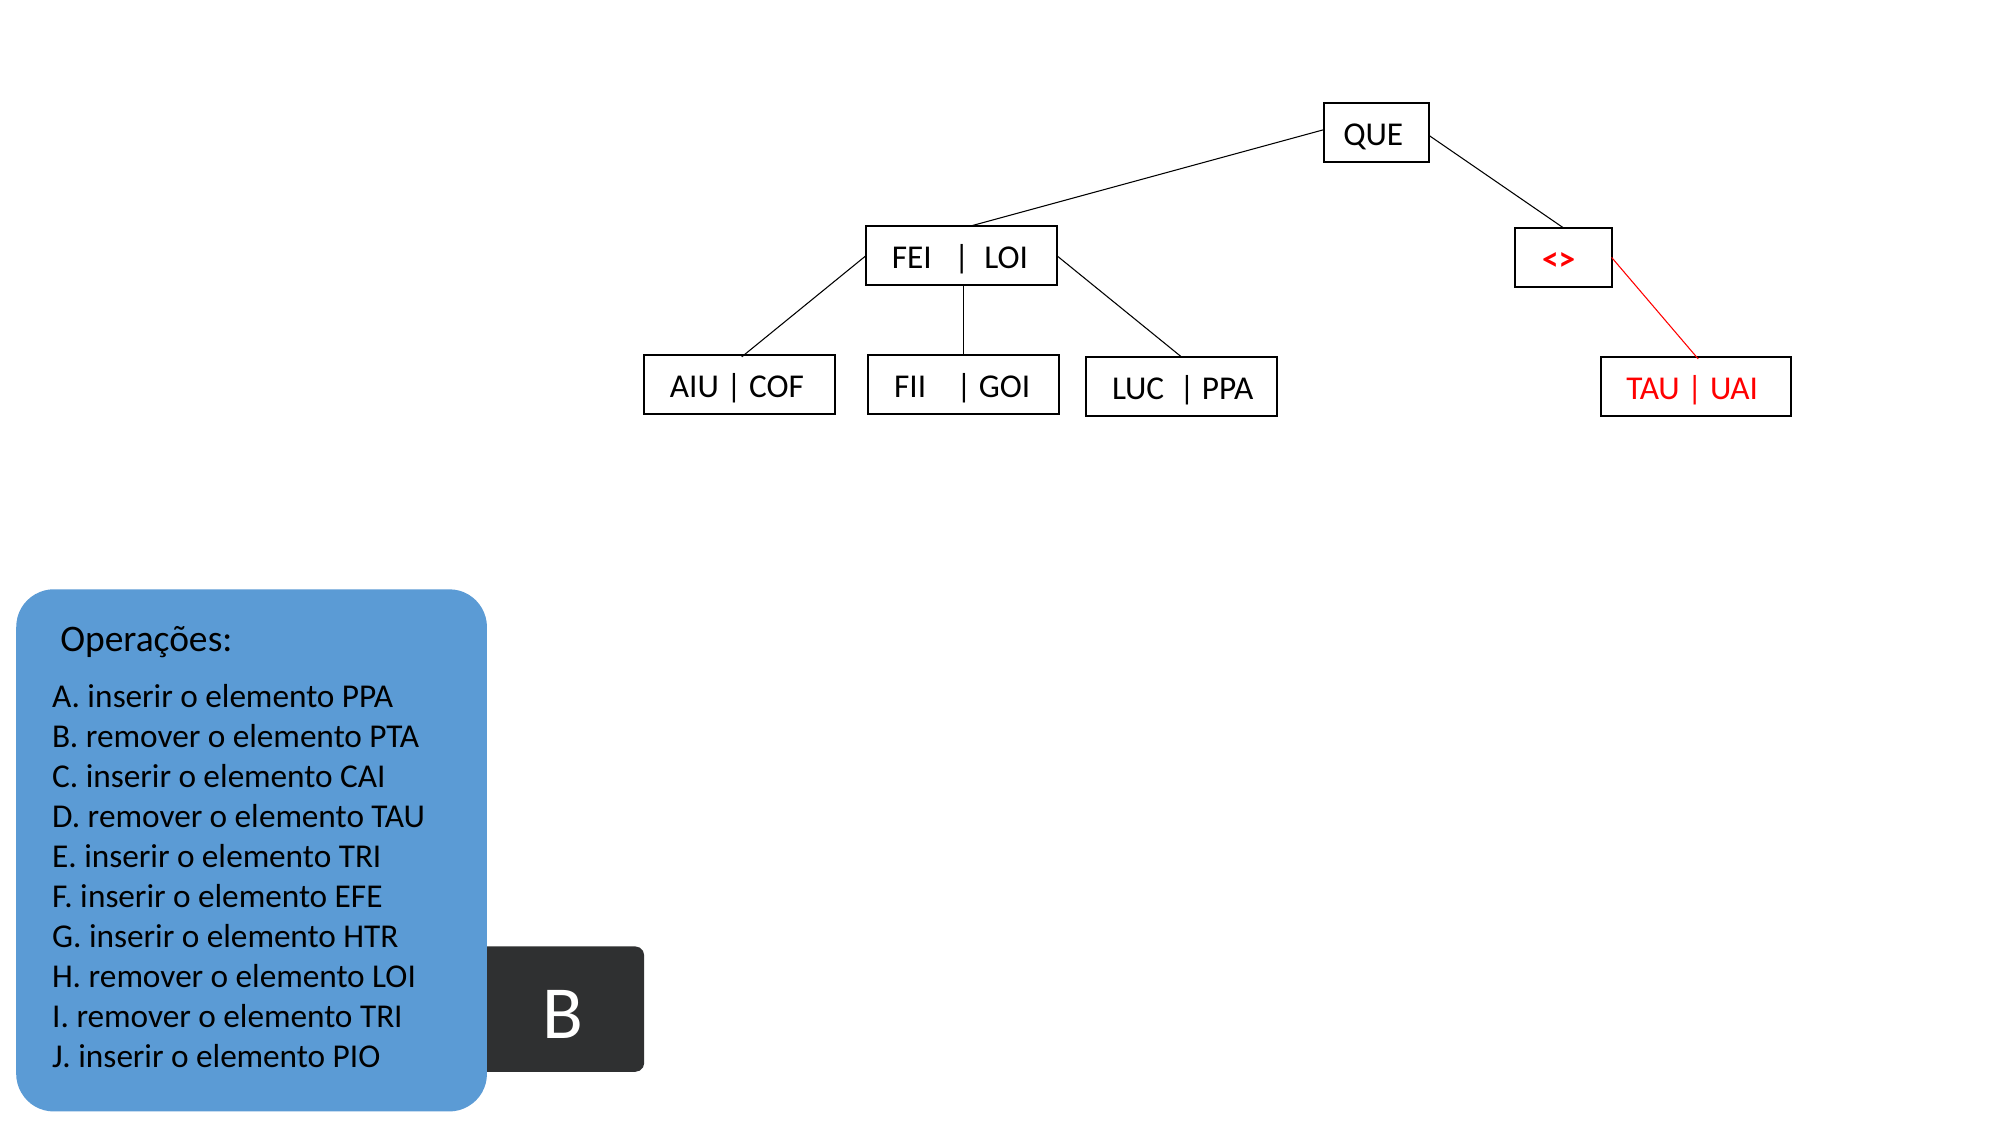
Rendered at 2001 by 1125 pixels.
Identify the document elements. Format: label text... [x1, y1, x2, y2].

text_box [866, 225, 1057, 286]
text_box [741, 255, 867, 357]
text_box Operações: [37, 606, 454, 667]
text_box B [527, 956, 599, 1061]
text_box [1600, 356, 1792, 416]
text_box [1423, 132, 1564, 228]
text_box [1611, 257, 1699, 359]
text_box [868, 354, 1059, 415]
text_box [1515, 227, 1612, 287]
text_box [1086, 356, 1277, 416]
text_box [1323, 102, 1429, 162]
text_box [1056, 255, 1184, 359]
text_box A. inserir o elemento PPA B. remover o elemento PTA C. inserir o elemento CAI D. remover o elemento TAU E. inserir o elemento TRI F. inserir o elemento EFE G. inserir o elemento HTR H. remover o elemento LOI I. remover o elemento TRI J. inserir o elemento PIO [37, 667, 468, 1082]
text_box [489, 945, 646, 1073]
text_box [644, 354, 835, 415]
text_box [963, 128, 1329, 228]
text_box [15, 588, 489, 1113]
